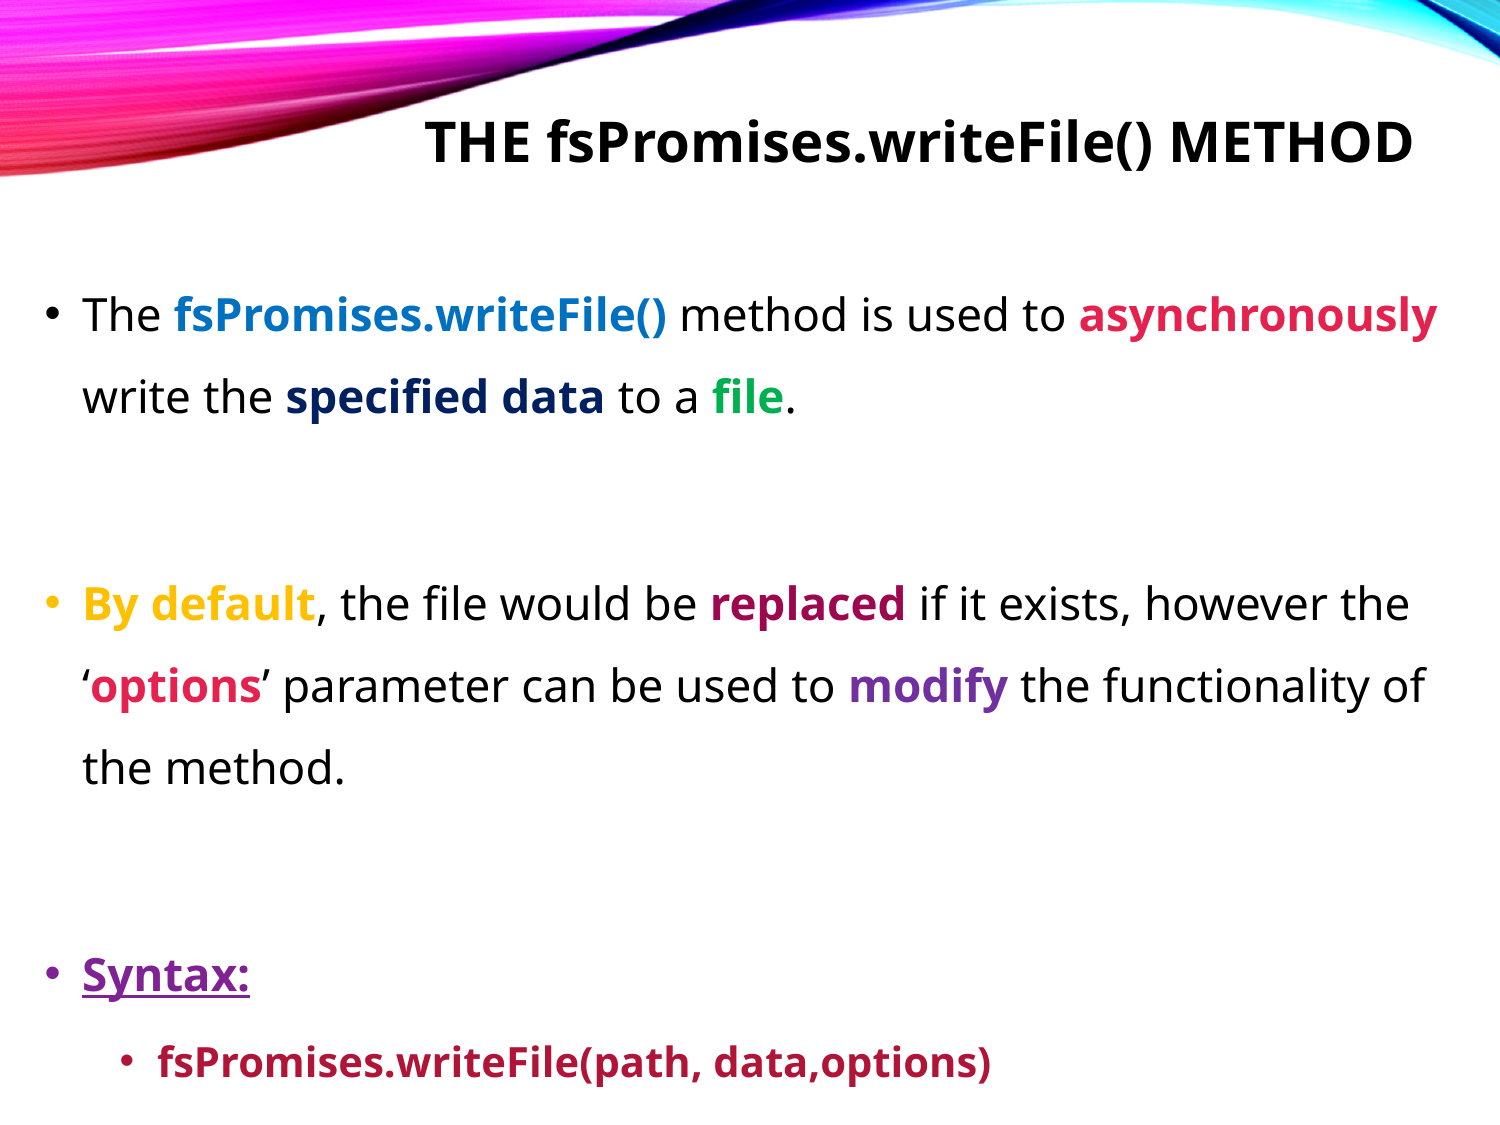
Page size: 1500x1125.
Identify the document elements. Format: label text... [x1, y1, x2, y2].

list The fsPromises.writeFile() method is used to asynchronously write the specified data to a file. By default, the file would be replaced if it exists, however the ‘options’ parameter can be used to modify the functionality of the method. Syntax: fsPromises.writeFile(path, data,options) [29, 250, 1475, 1111]
title The fsPromises.writeFile() method [383, 38, 1431, 250]
picture [0, 0, 1500, 178]
